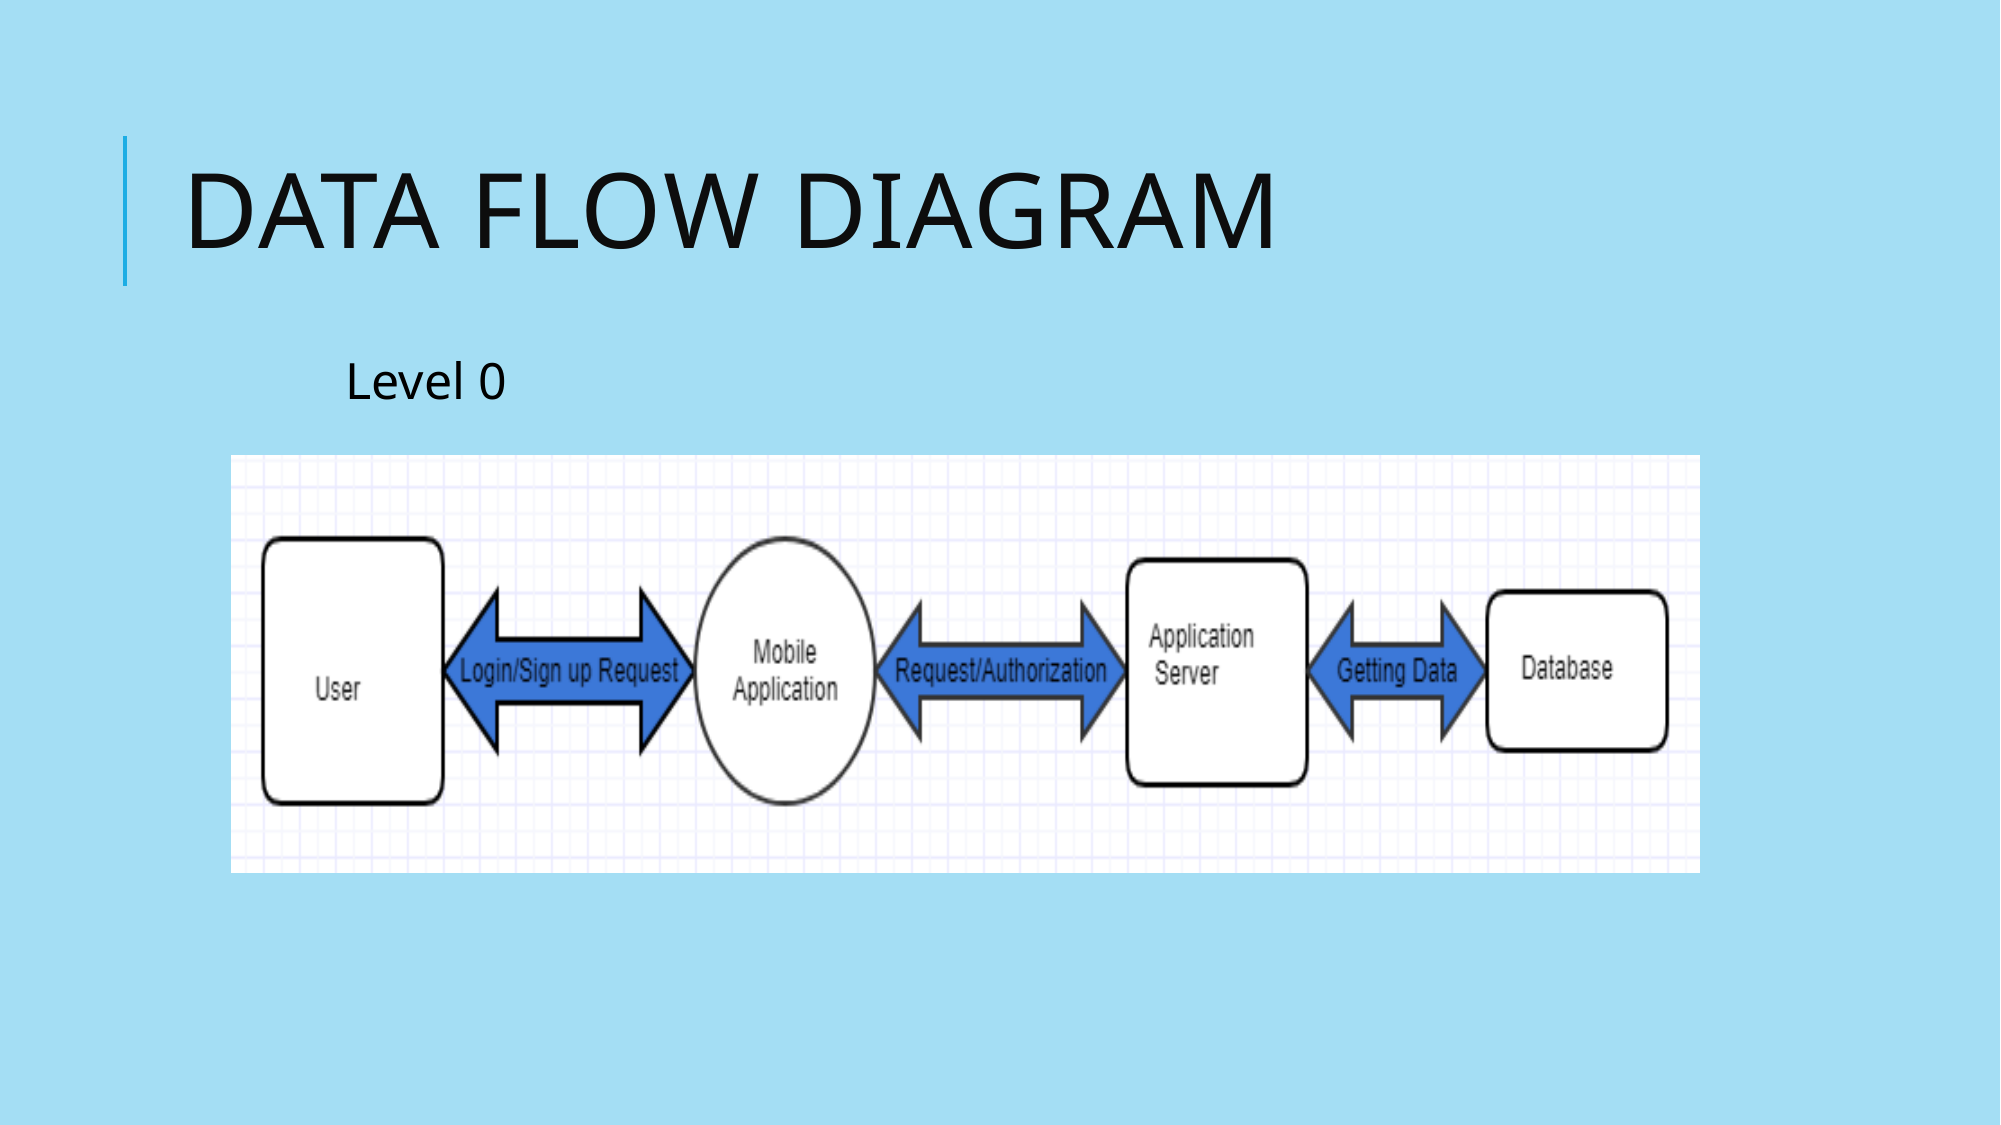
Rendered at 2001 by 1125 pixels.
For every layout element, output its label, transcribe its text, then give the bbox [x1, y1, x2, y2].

picture [230, 454, 1700, 873]
text_box Level 0 [330, 341, 748, 417]
title Data flow diagram [168, 96, 1763, 342]
